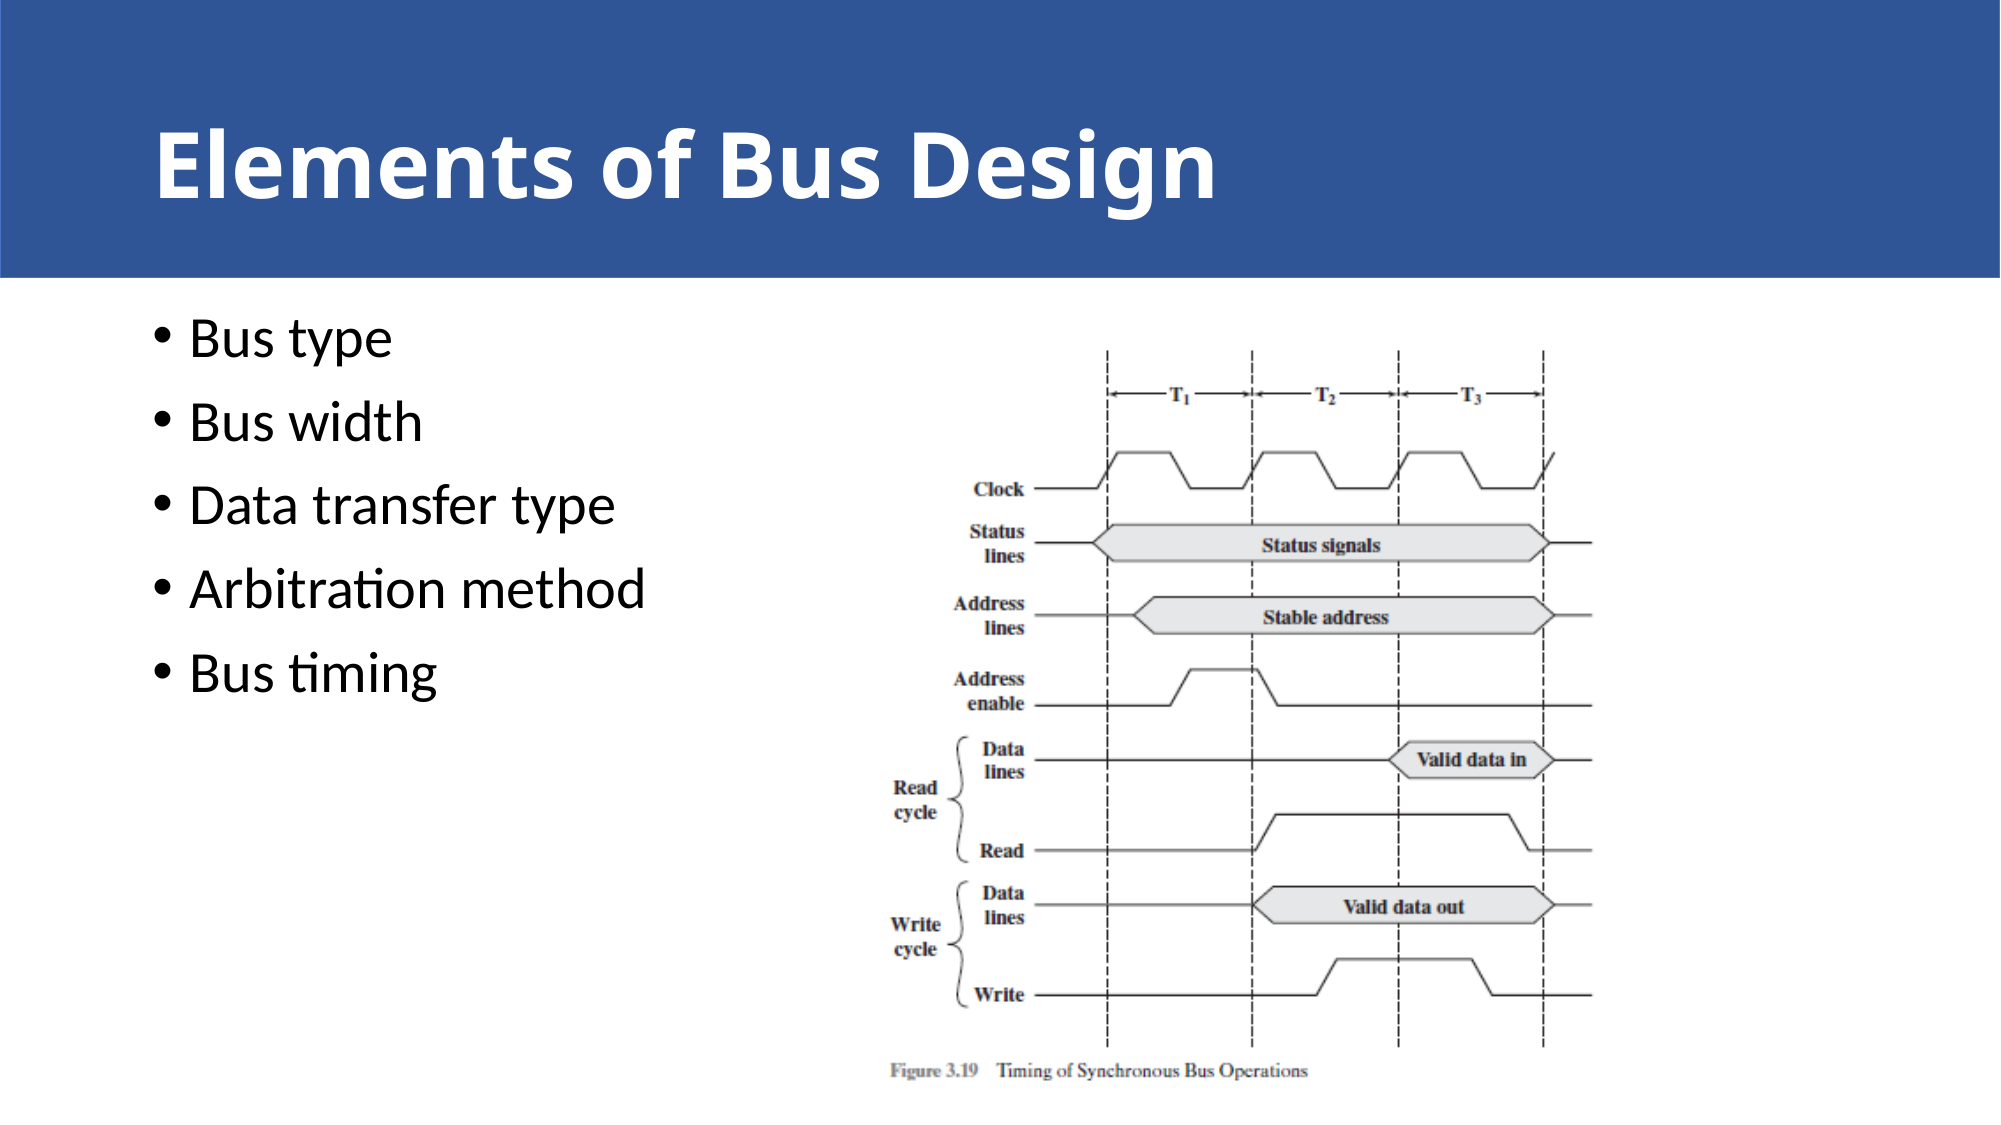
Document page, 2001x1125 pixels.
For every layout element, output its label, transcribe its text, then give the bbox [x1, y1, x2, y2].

title Elements of Bus Design [137, 59, 1863, 278]
list Bus type Bus width Data transfer type Arbitration method Bus timing [137, 299, 1863, 1014]
picture [791, 335, 1653, 1114]
